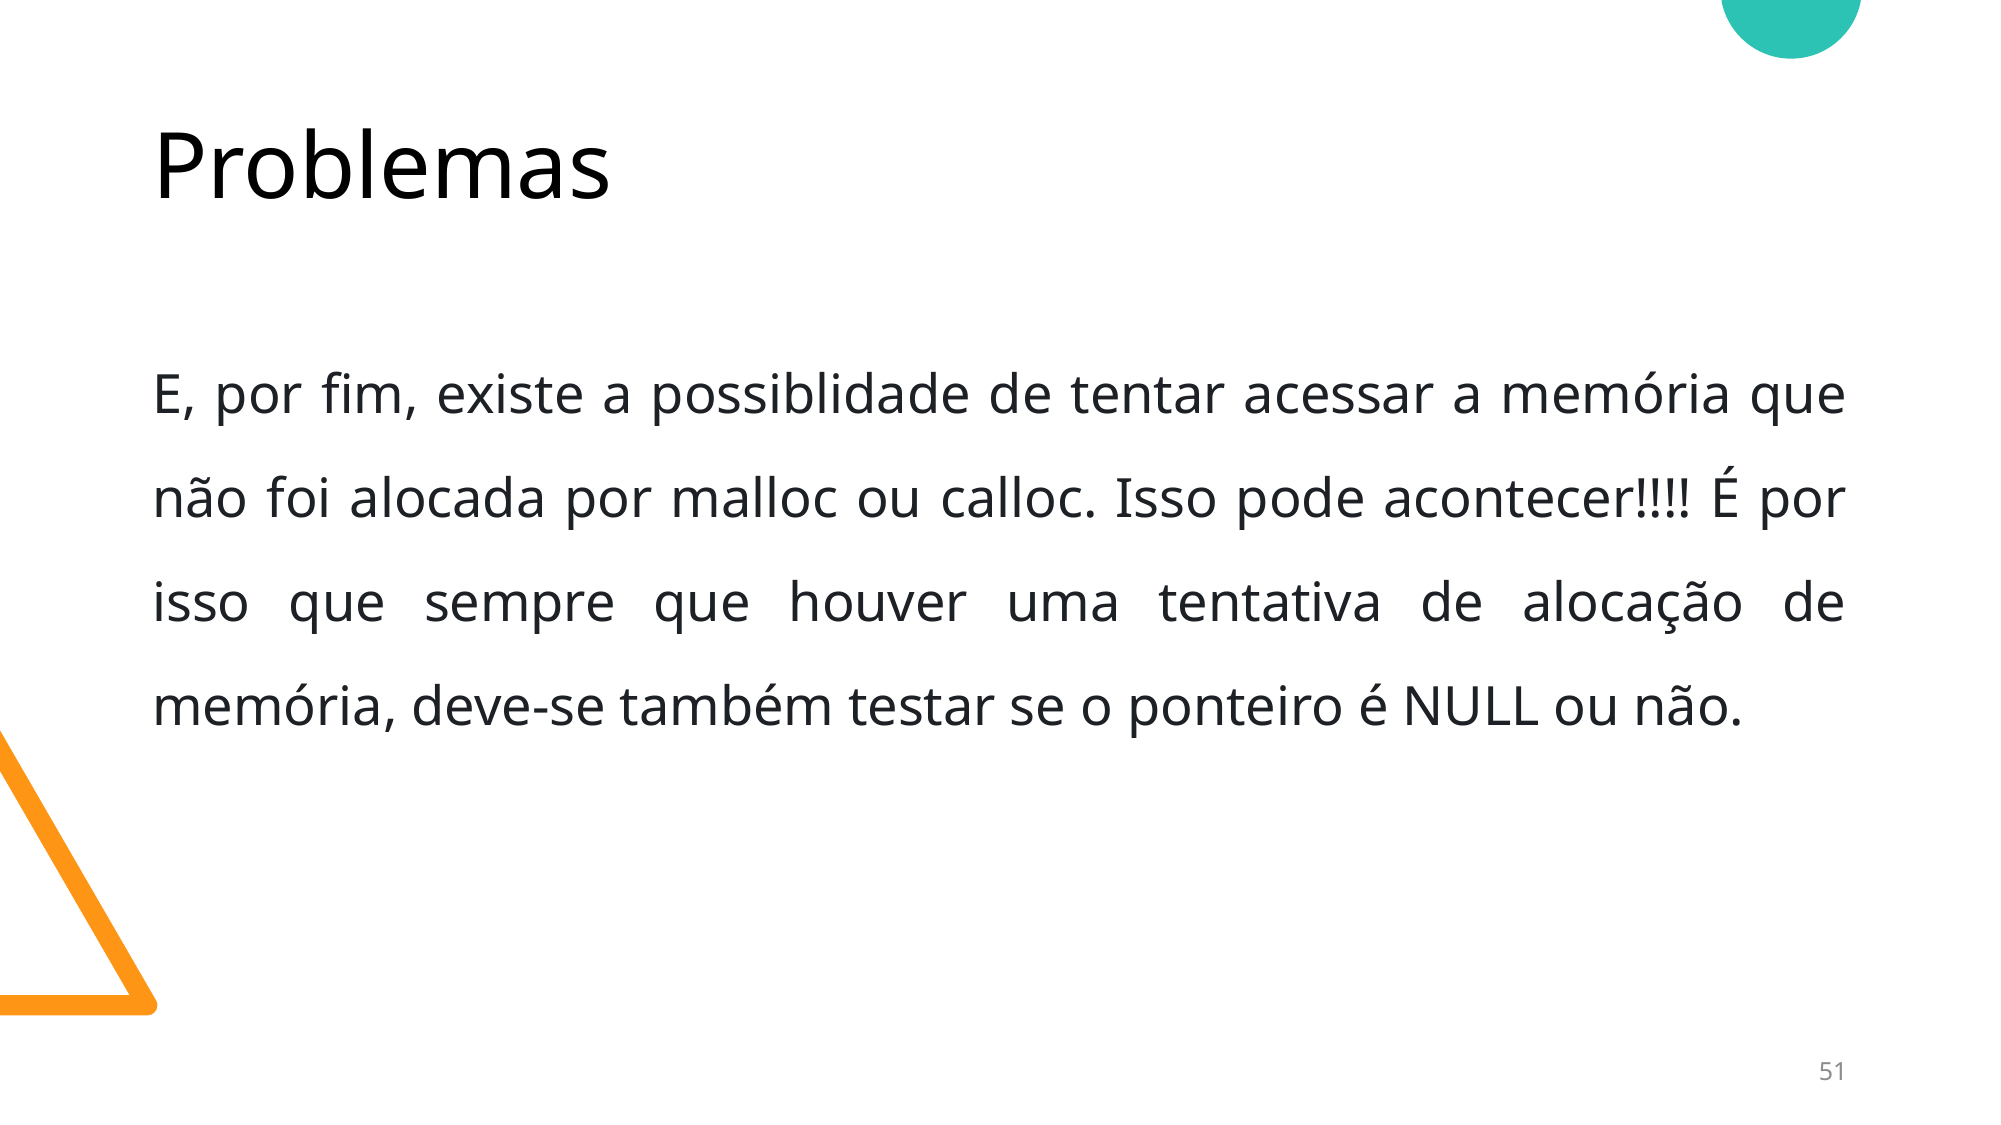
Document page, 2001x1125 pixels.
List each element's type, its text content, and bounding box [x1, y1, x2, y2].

title Problemas [137, 59, 1863, 278]
list E, por fim, existe a possiblidade de tentar acessar a memória que não foi alocada por malloc ou calloc. Isso pode acontecer!!!! É por isso que sempre que houver uma tentativa de alocação de memória, deve-se também testar se o ponteiro é NULL ou não. [137, 313, 1863, 750]
slide_number 51 [1412, 1042, 1863, 1103]
